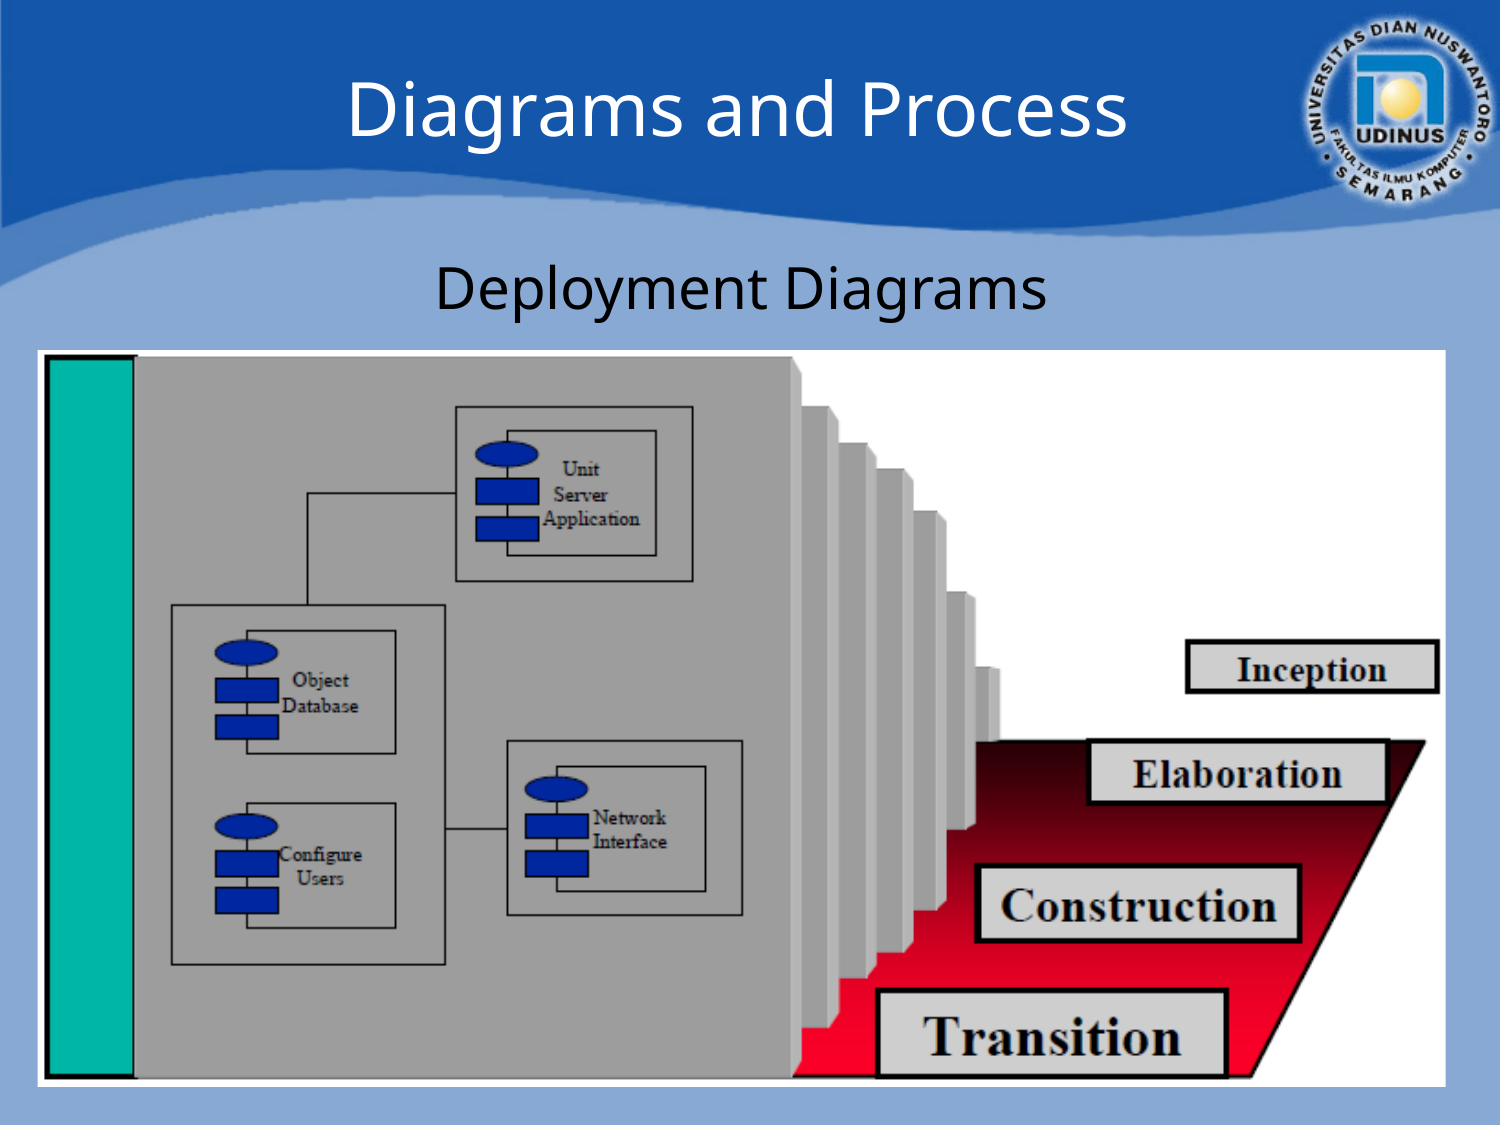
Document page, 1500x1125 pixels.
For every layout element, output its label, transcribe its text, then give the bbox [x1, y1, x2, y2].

title Diagrams and Process [62, 37, 1413, 175]
picture [0, 0, 1500, 1125]
text_box Deployment Diagrams [66, 190, 1417, 329]
